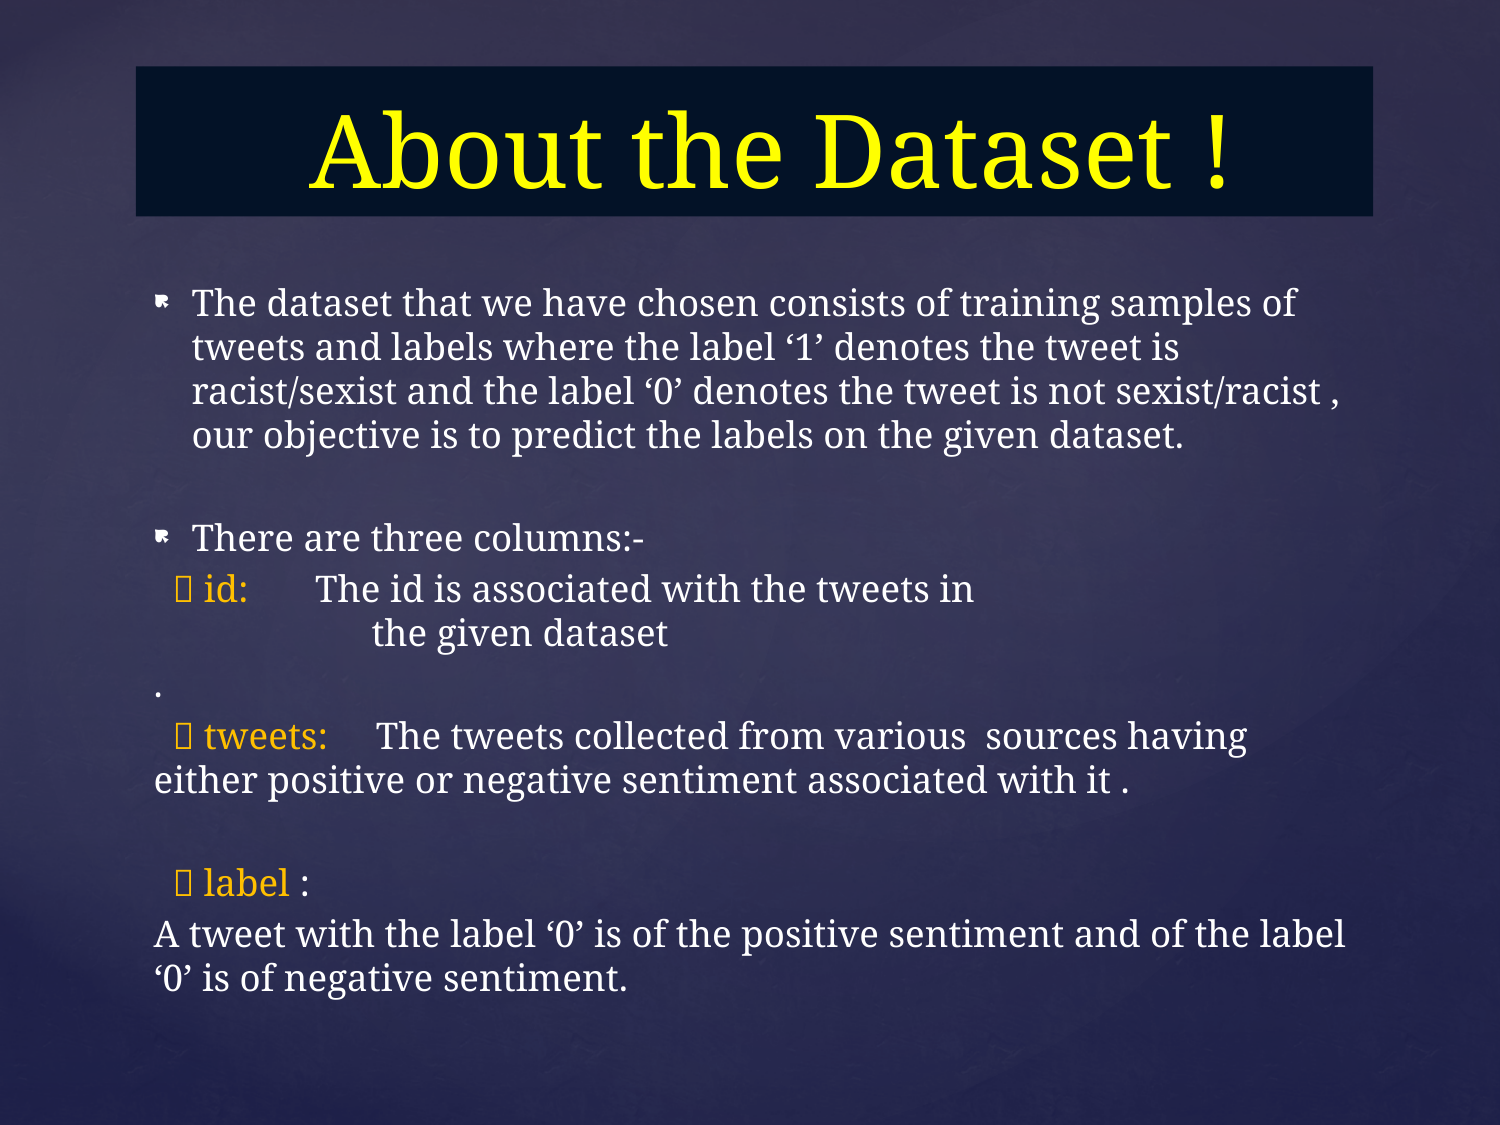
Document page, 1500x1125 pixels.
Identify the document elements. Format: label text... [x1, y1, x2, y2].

title About the Dataset ! [135, 66, 1374, 217]
list The dataset that we have chosen consists of training samples of tweets and labels where the label ‘1’ denotes the tweet is racist/sexist and the label ‘0’ denotes the tweet is not sexist/racist , our objective is to predict the labels on the given dataset. There are three columns:-  id: The id is associated with the tweets in the given dataset .  tweets: The tweets collected from various sources having either positive or negative sentiment associated with it .  label : A tweet with the label ‘0’ is of the positive sentiment and of the label ‘0’ is of negative sentiment. [135, 267, 1376, 1012]
